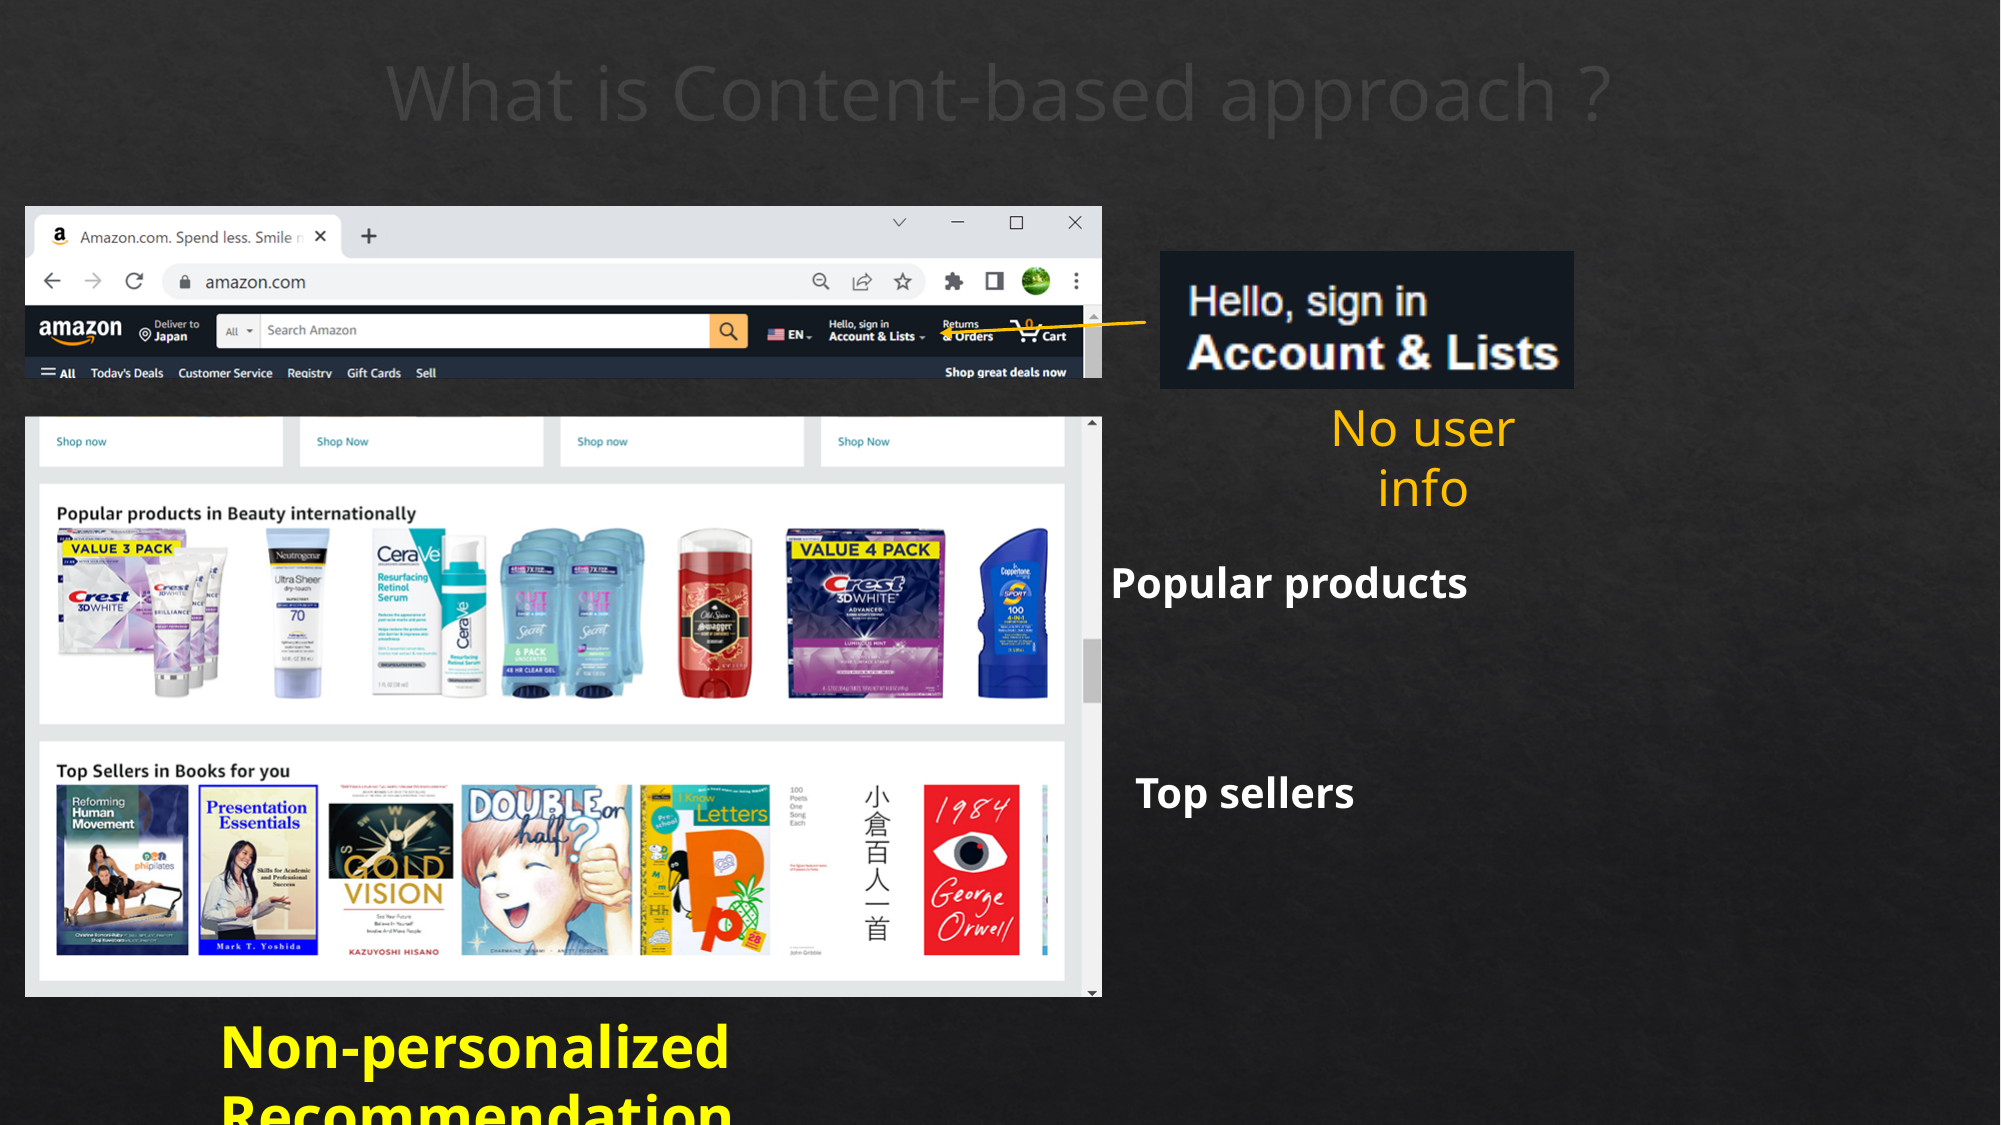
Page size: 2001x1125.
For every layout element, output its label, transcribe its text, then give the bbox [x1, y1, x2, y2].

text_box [939, 322, 1145, 334]
picture [1160, 251, 1574, 390]
text_box Top sellers [1120, 759, 1458, 824]
text_box No user info [1273, 400, 1574, 524]
text_box Non-personalized Recommendation [205, 1002, 1175, 1125]
text_box Popular products [1110, 549, 1496, 614]
title What is Content-based approach ? [149, 36, 1849, 144]
picture [25, 206, 1103, 997]
